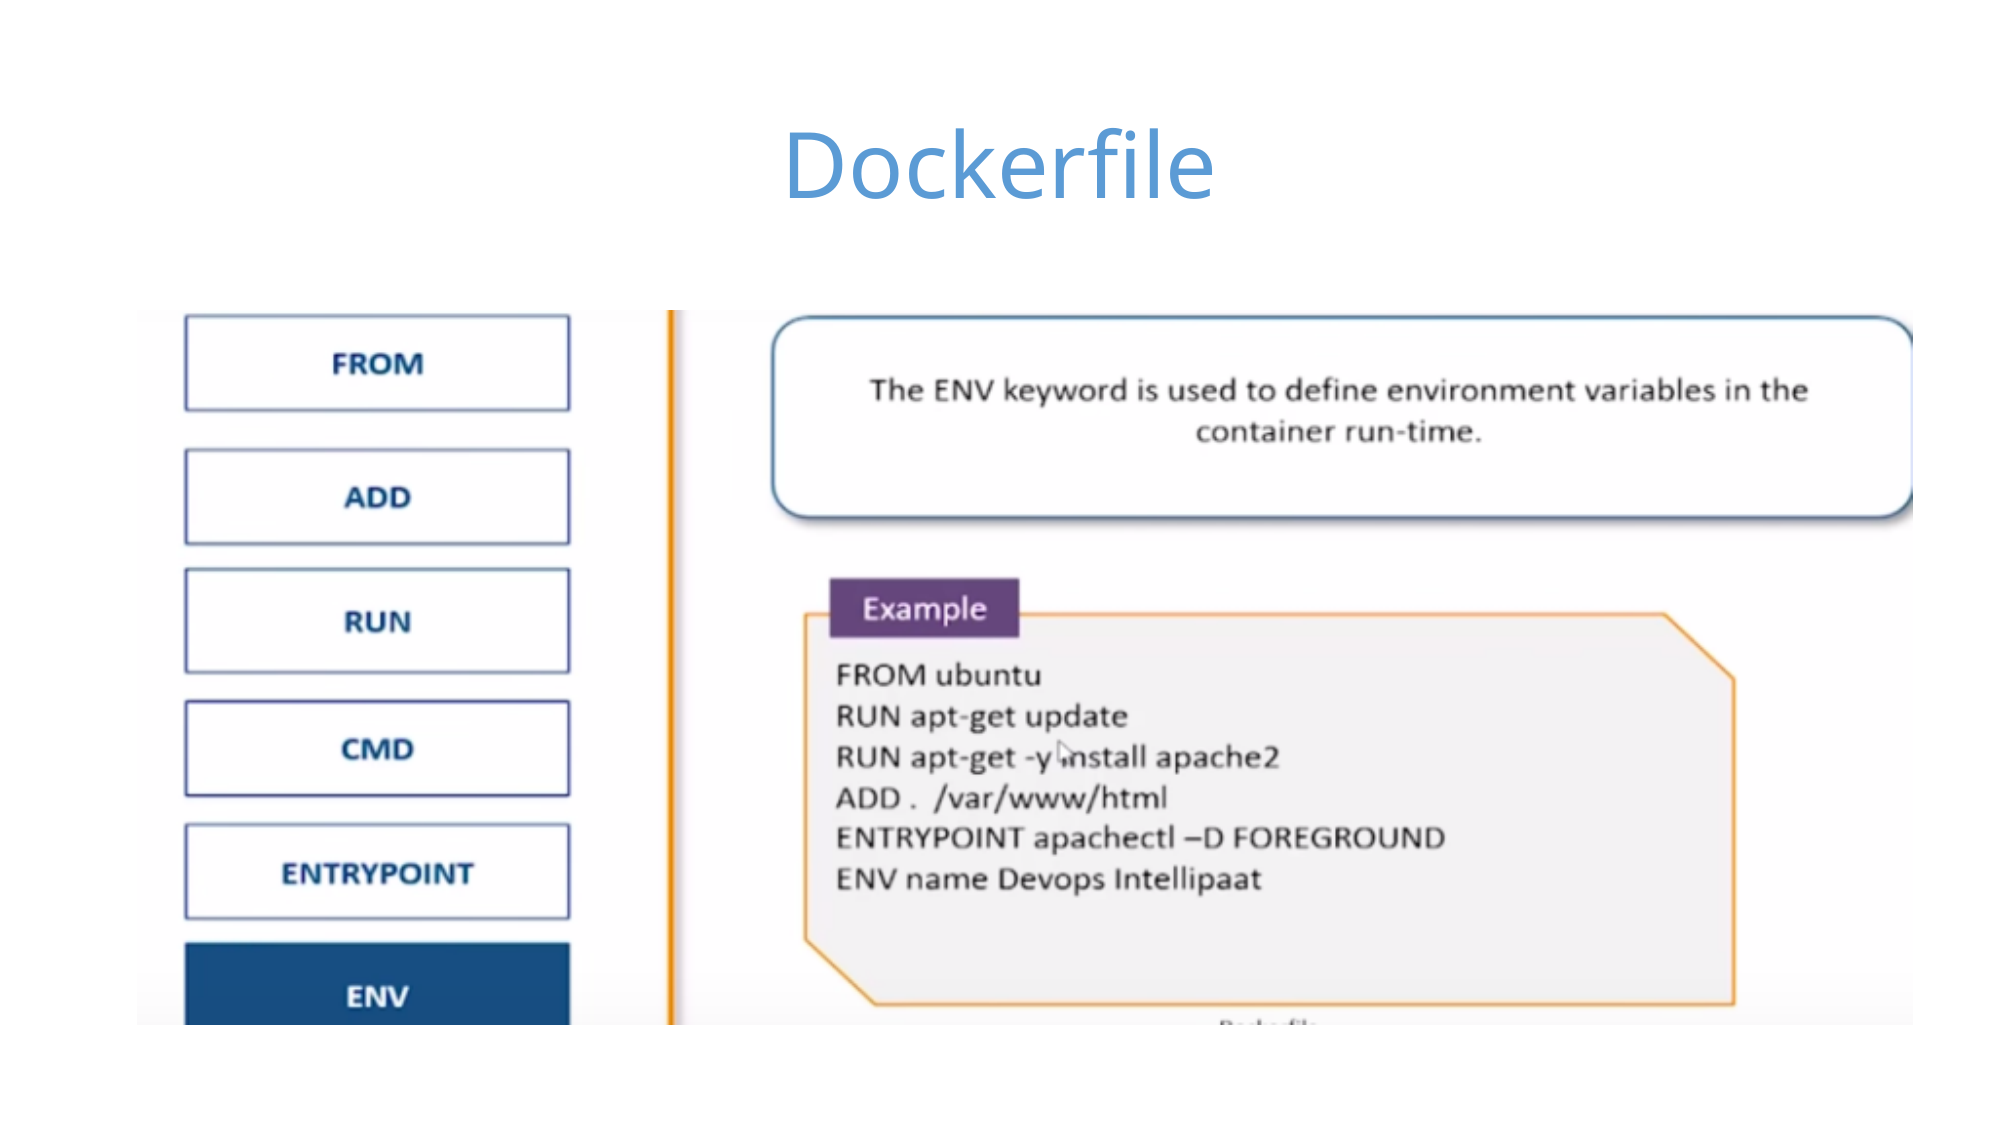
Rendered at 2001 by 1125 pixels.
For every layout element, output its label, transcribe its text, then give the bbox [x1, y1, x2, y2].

title Dockerfile [137, 59, 1863, 278]
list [137, 310, 1913, 1025]
